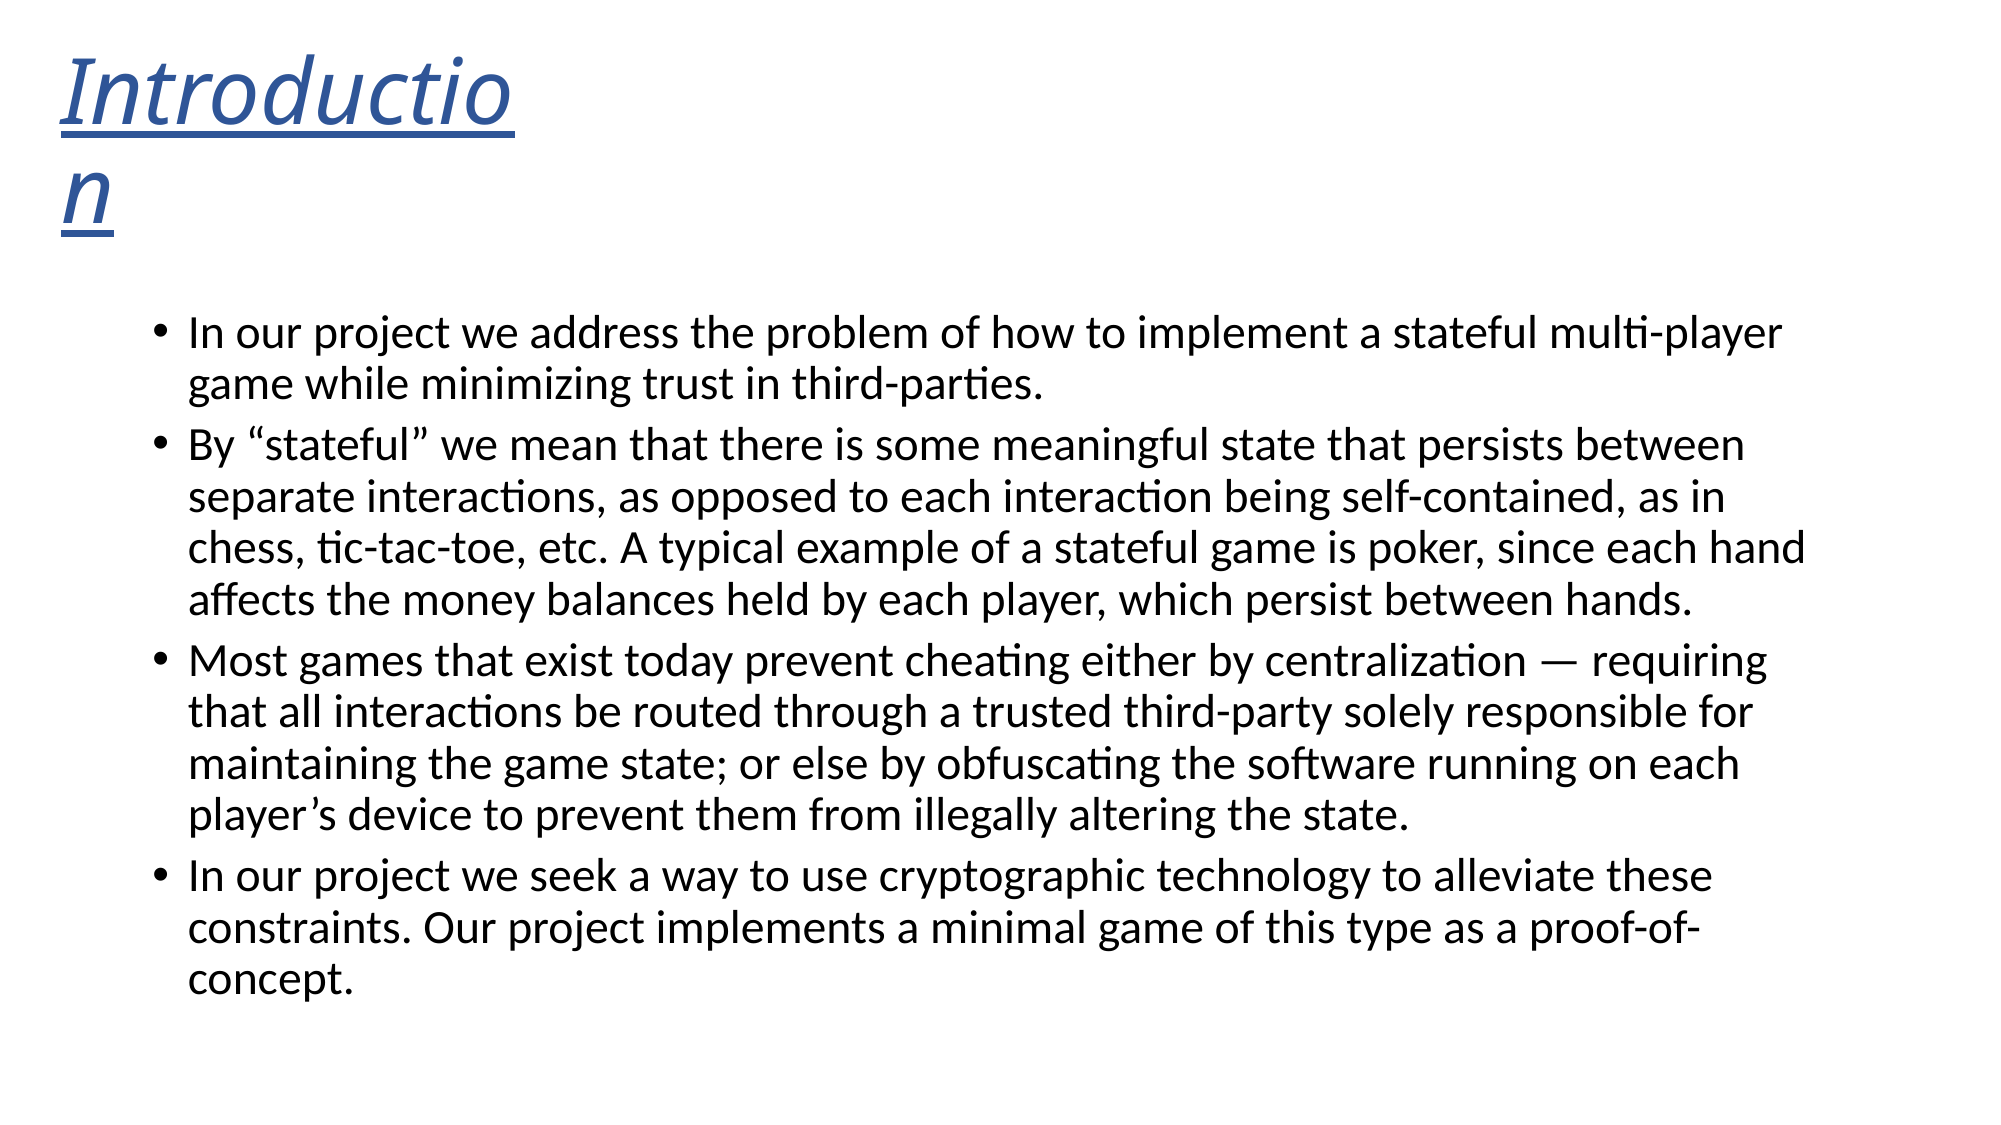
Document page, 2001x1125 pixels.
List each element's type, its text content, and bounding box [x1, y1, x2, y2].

list In our project we address the problem of how to implement a stateful multi-player game while minimizing trust in third-parties. By “stateful” we mean that there is some meaningful state that persists between separate interactions, as opposed to each interaction being self-contained, as in chess, tic-tac-toe, etc. A typical example of a stateful game is poker, since each hand affects the money balances held by each player, which persist between hands. Most games that exist today prevent cheating either by centralization — requiring that all interactions be routed through a trusted third-party solely responsible for maintaining the game state; or else by obfuscating the software running on each player’s device to prevent them from illegally altering the state. In our project we seek a way to use cryptographic technology to alleviate these constraints. Our project implements a minimal game of this type as a proof-of-concept. [137, 299, 1863, 1014]
title Introduction [46, 54, 577, 234]
